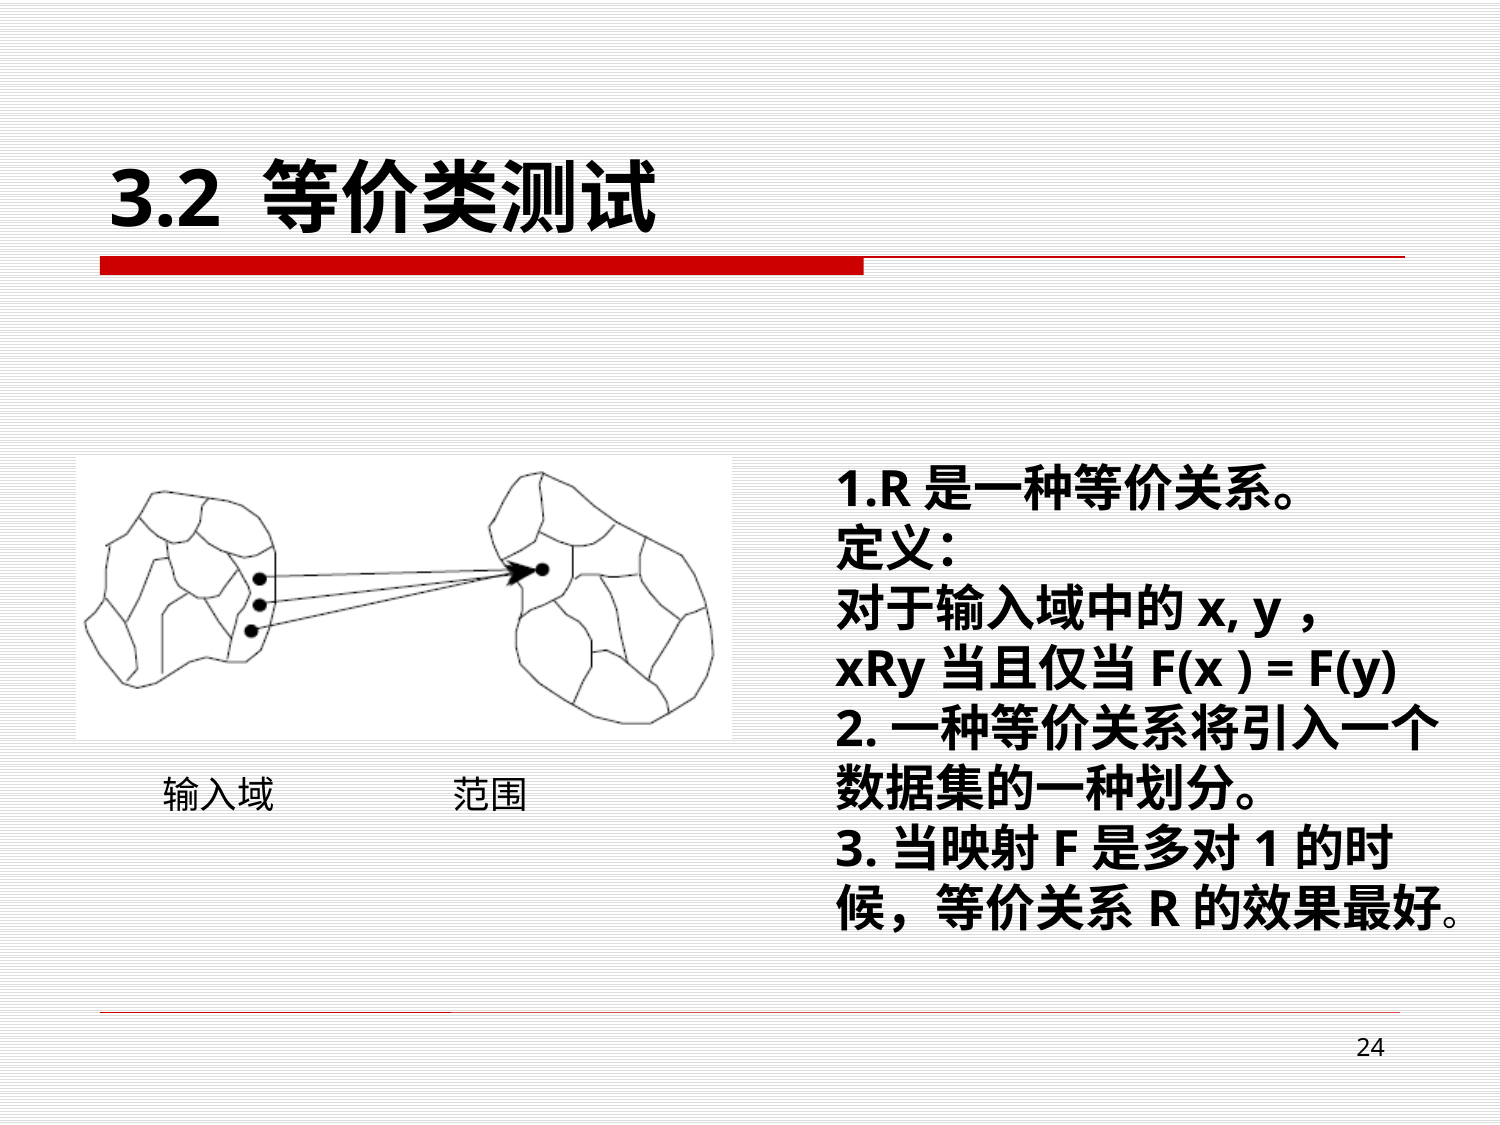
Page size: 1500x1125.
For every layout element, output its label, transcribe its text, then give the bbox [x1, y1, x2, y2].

title 3.2 等价类测试 [94, 50, 1407, 250]
slide_number 24 [1074, 1024, 1401, 1103]
picture [76, 455, 732, 740]
text_box 输入域 范围 [147, 763, 821, 823]
text_box 1.R是一种等价关系。 定义： 对于输入域中的x, y， xRy当且仅当F(x ) = F(y) 2.一种等价关系将引入一个数据集的一种划分。 3.当映射F是多对1的时候，等价关系R的效果最好。 [820, 359, 1500, 945]
